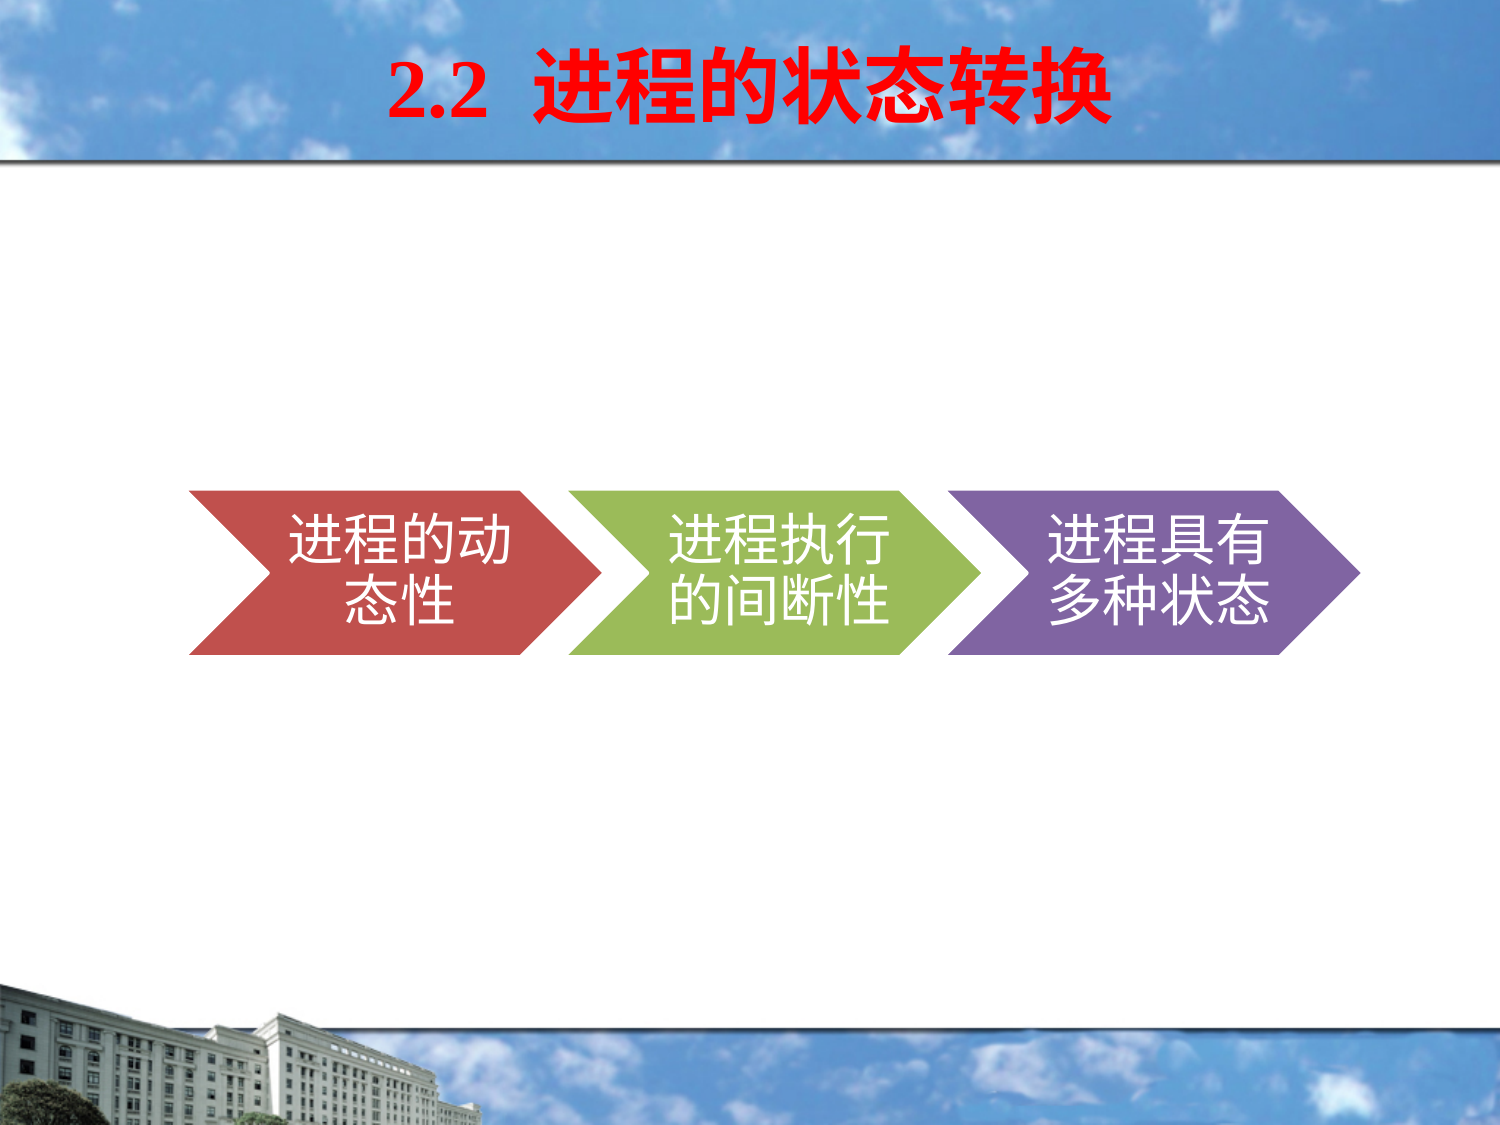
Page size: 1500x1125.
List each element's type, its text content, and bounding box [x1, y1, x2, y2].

picture [0, 0, 1500, 1125]
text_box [182, 311, 1365, 835]
title 2.2 进程的状态转换 [75, 7, 1425, 161]
